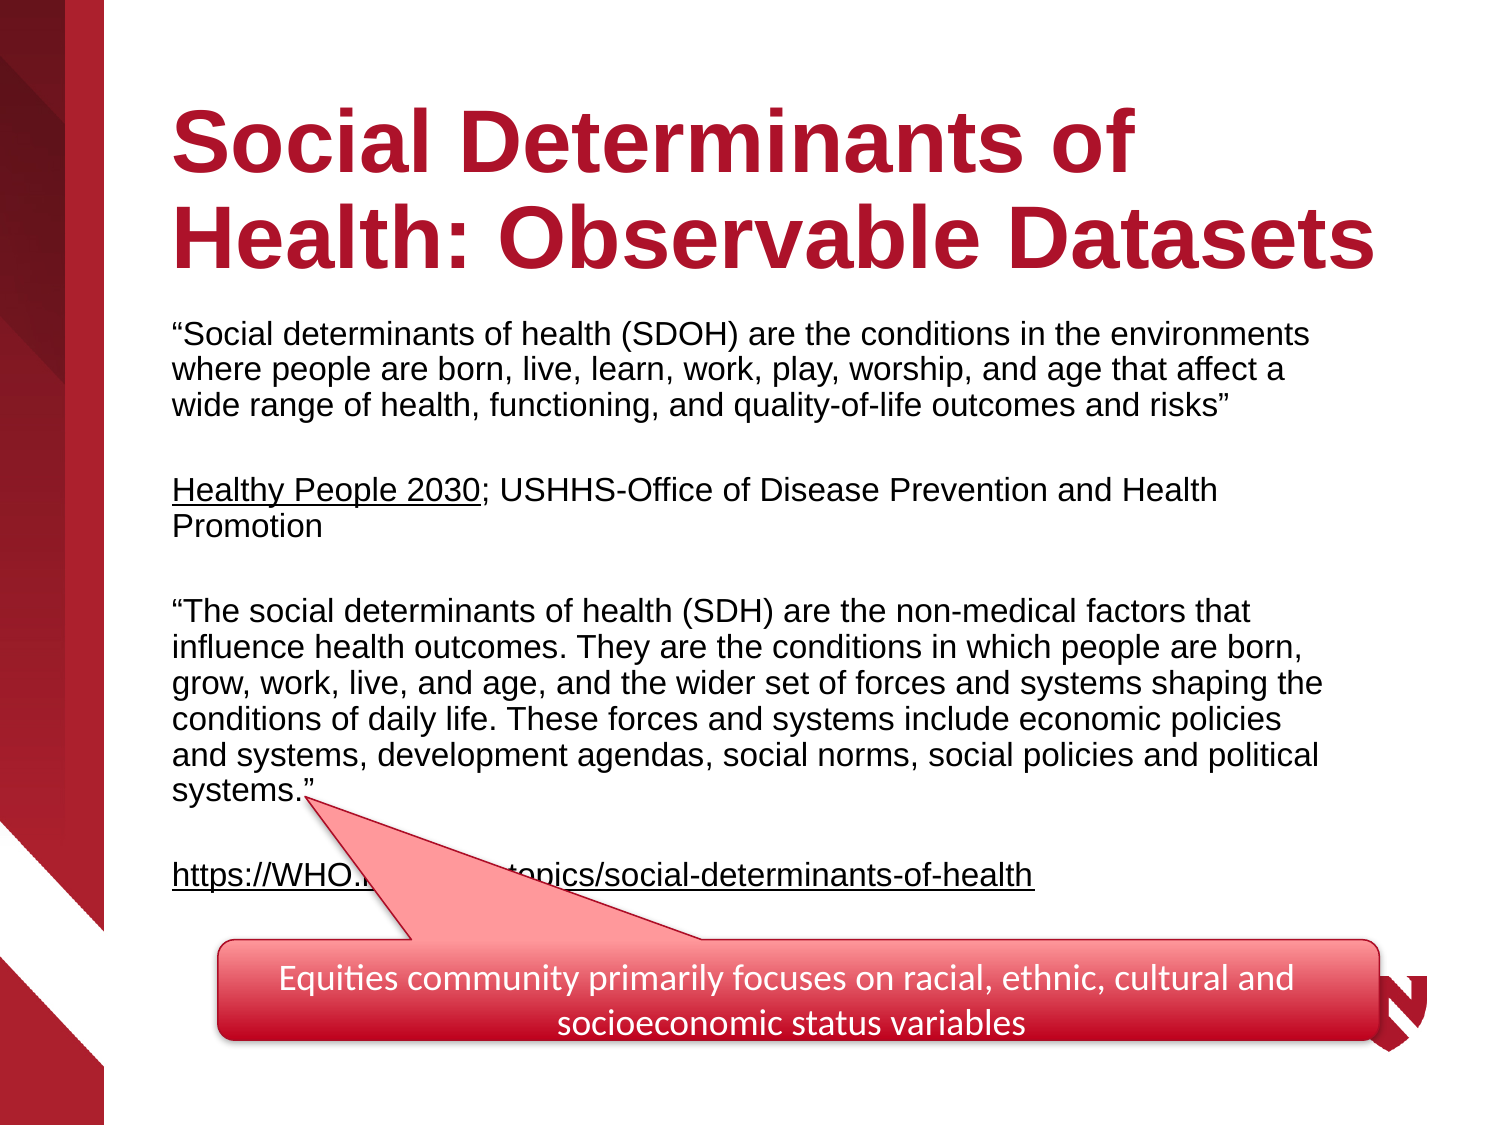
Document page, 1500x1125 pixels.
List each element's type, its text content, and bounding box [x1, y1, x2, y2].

text_box Equities community primarily focuses on racial, ethnic, cultural and socioeconomic status variables [232, 945, 1352, 1051]
list “Social determinants of health (SDOH) are the conditions in the environments where people are born, live, learn, work, play, worship, and age that affect a wide range of health, functioning, and quality-of-life outcomes and risks” Healthy People 2030; USHHS-Office of Disease Prevention and Health Promotion “The social determinants of health (SDH) are the non-medical factors that influence health outcomes. They are the conditions in which people are born, grow, work, live, and age, and the wider set of forces and systems shaping the conditions of daily life. These forces and systems include economic policies and systems, development agendas, social norms, social policies and political systems.” https://WHO.int/health-topics/social-determinants-of-health [156, 308, 1352, 957]
picture [0, 0, 1500, 1125]
text_box [217, 795, 1381, 1041]
title Social Determinants of Health: Observable Datasets [156, 64, 1405, 288]
